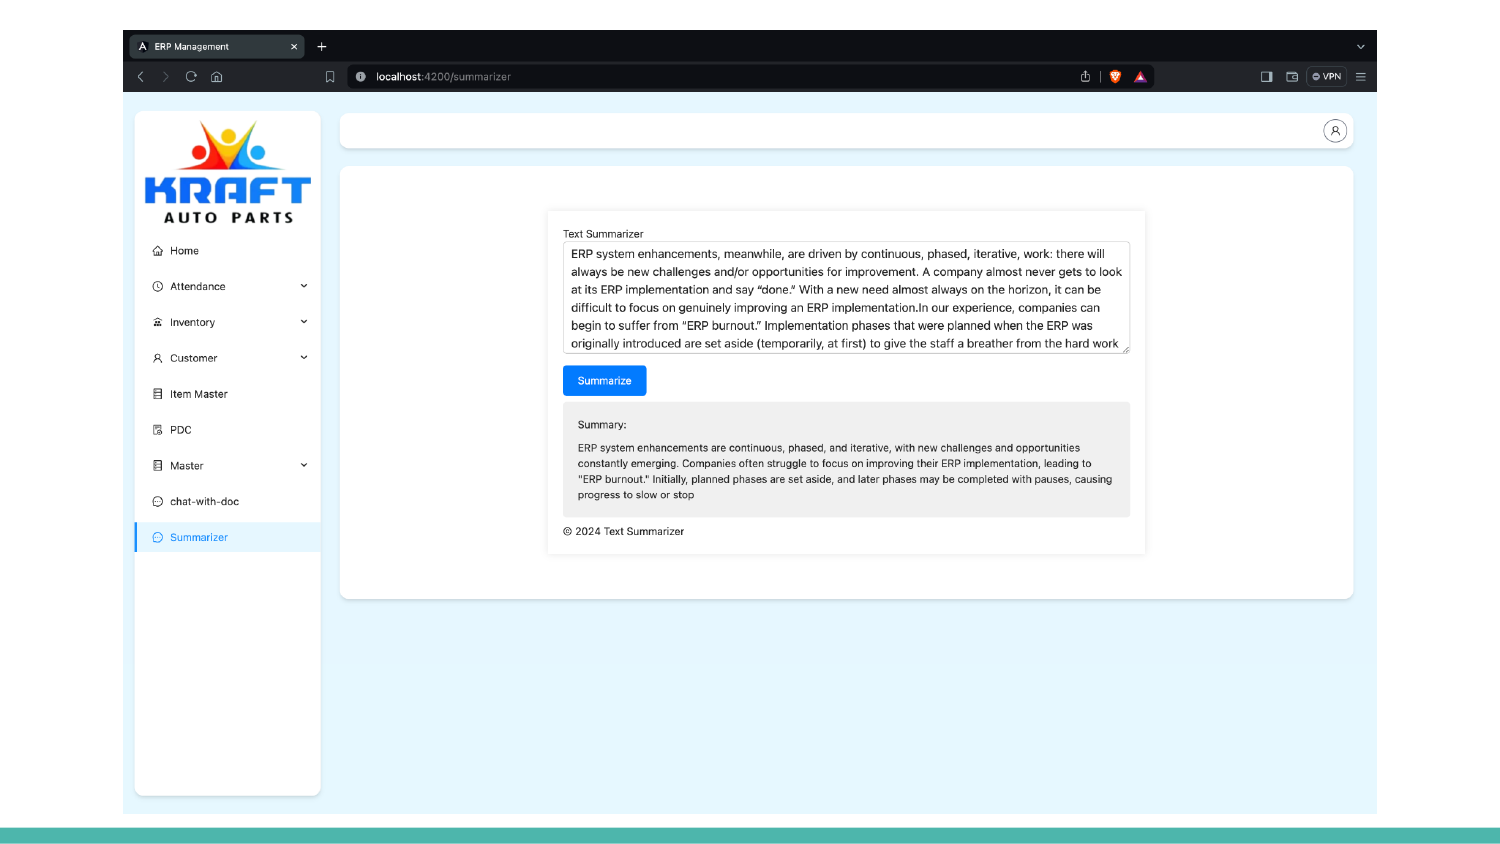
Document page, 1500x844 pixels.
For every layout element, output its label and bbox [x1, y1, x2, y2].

picture [123, 30, 1377, 814]
